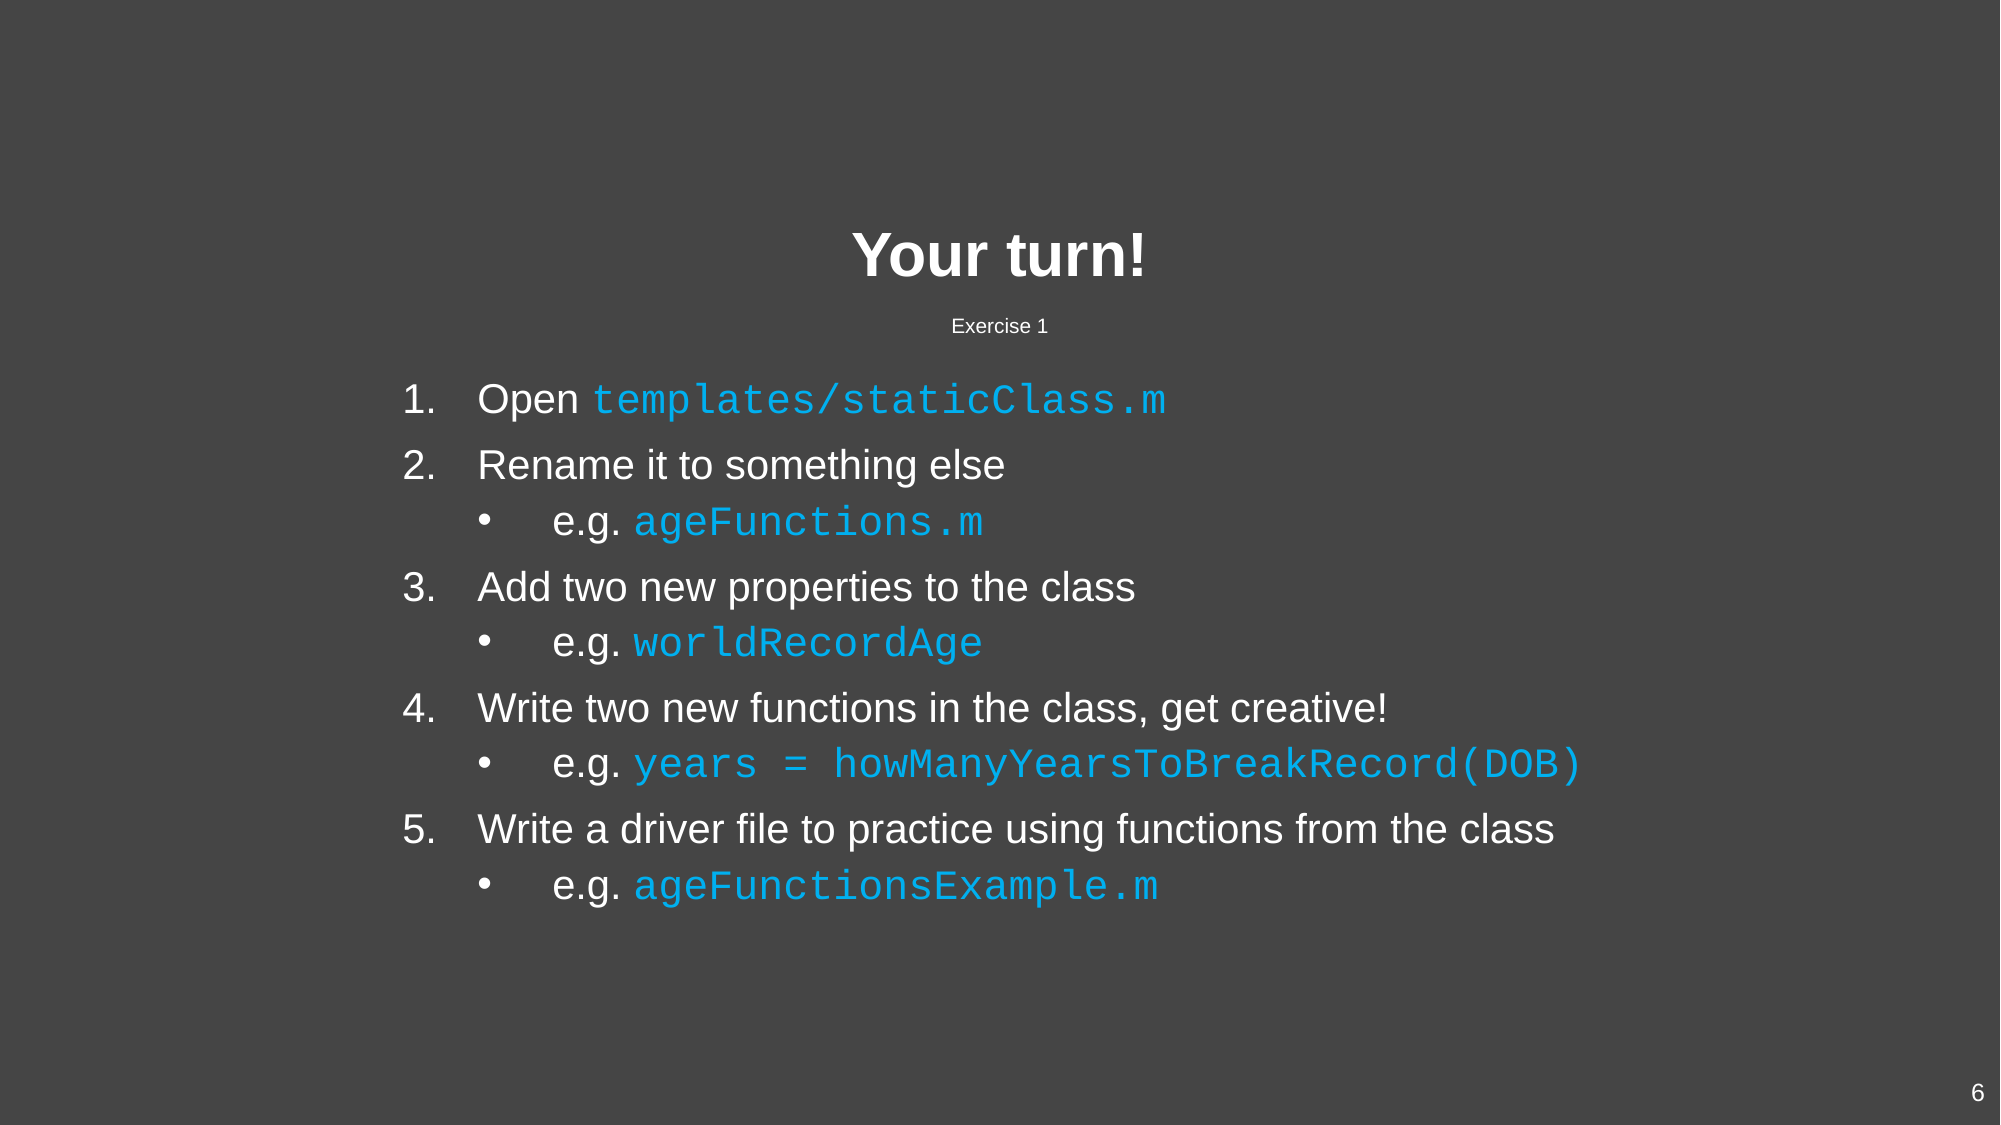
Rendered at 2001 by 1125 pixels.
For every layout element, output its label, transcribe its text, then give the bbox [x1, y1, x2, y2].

slide_number 6 [1933, 1061, 2000, 1122]
text_box Exercise 1 [483, 307, 1517, 340]
text_box Open templates/staticClass.m Rename it to something else e.g. ageFunctions.m Add two new properties to the class e.g. worldRecordAge Write two new functions in the class, get creative! e.g. years = howManyYearsToBreakRecord(DOB) Write a driver file to practice using functions from the class e.g. ageFunctionsExample.m [387, 370, 1613, 977]
text_box Your turn! [483, 206, 1517, 307]
